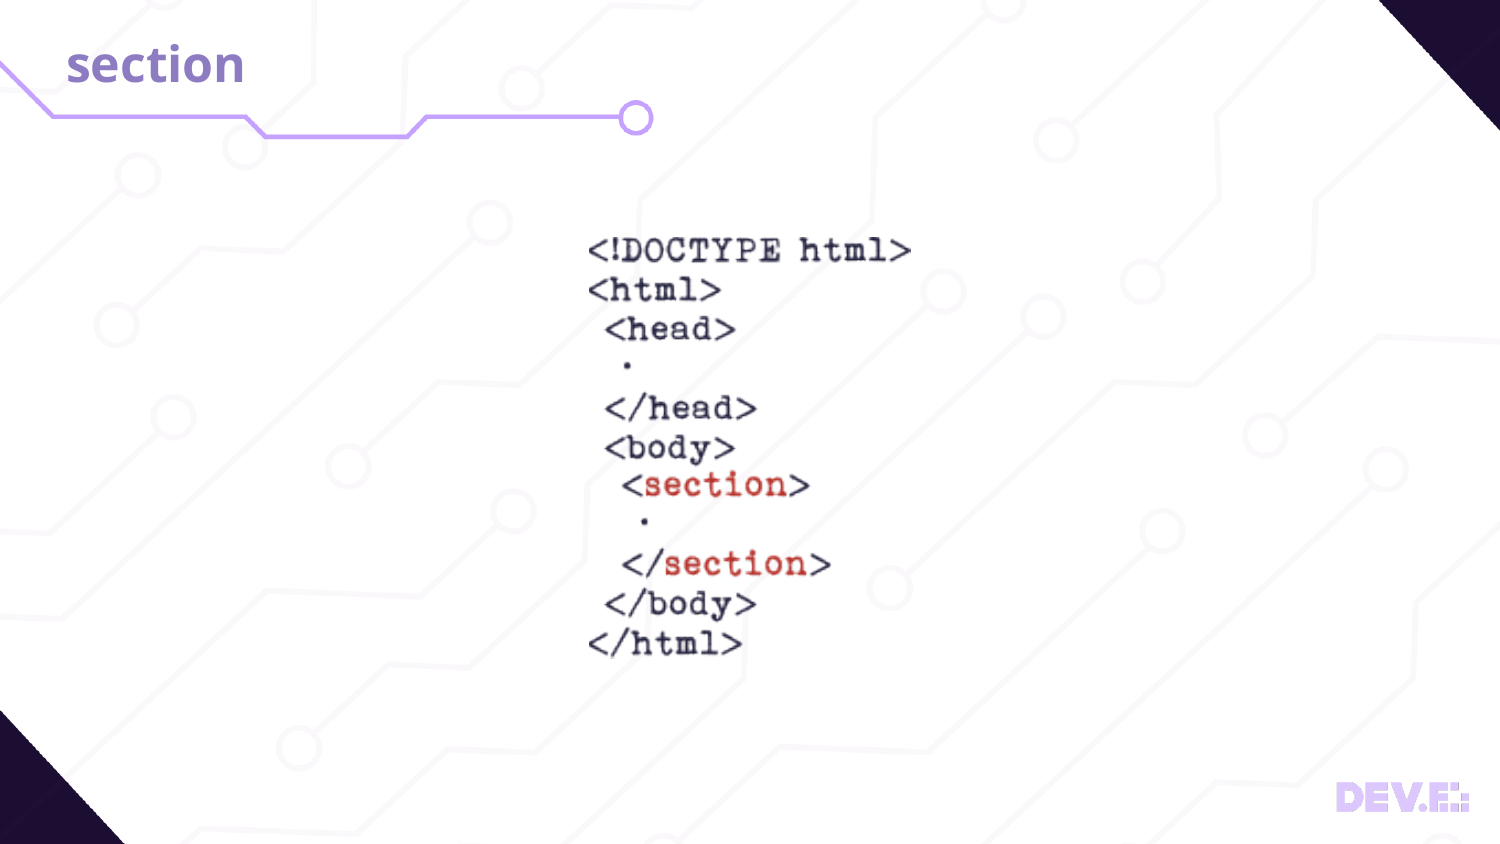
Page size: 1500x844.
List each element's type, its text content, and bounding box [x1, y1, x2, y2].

picture [0, 0, 1500, 844]
title section [51, 17, 1449, 112]
